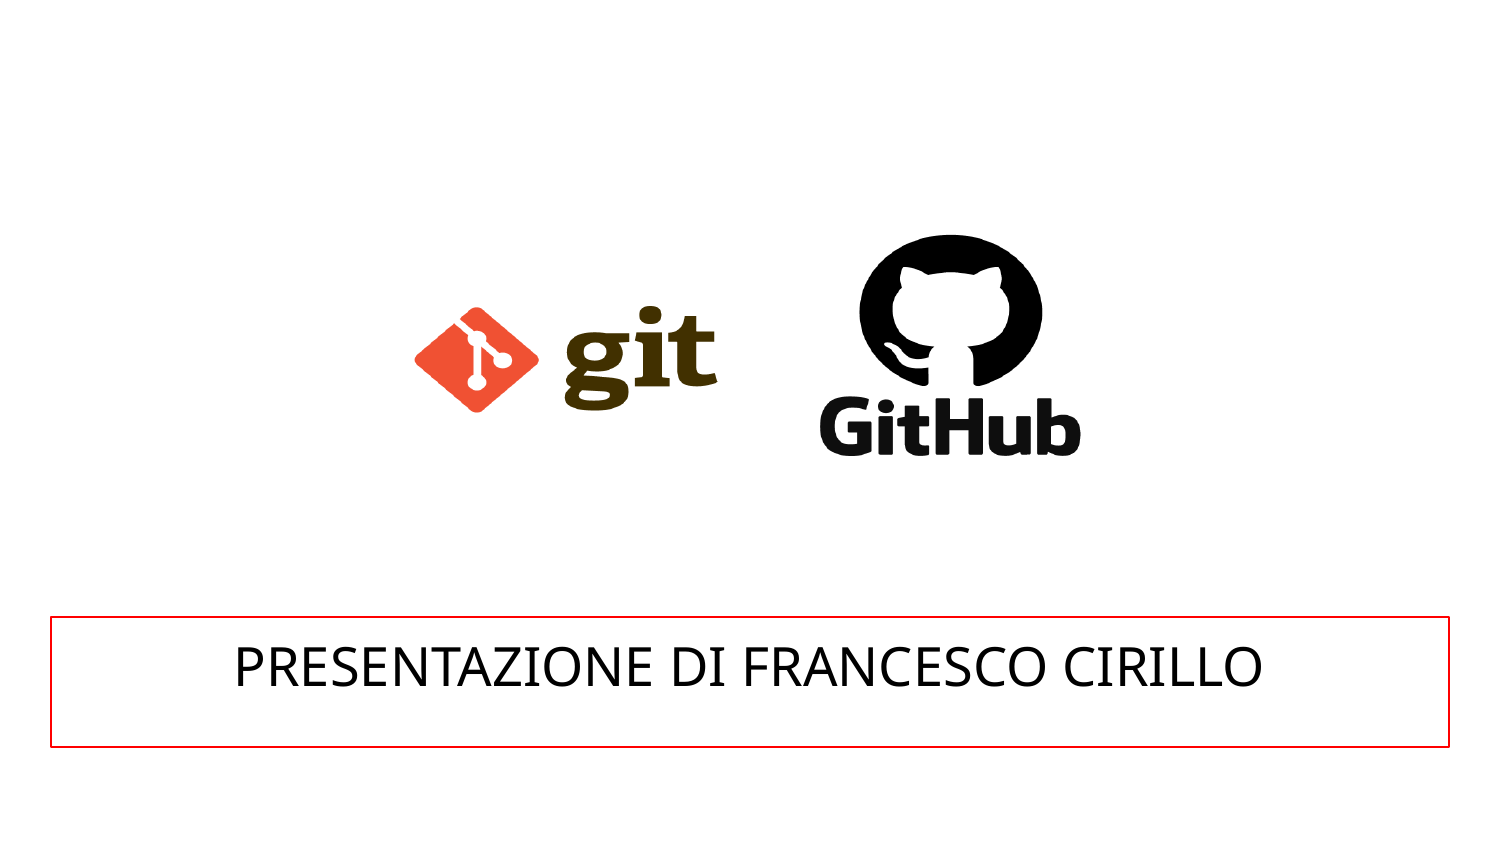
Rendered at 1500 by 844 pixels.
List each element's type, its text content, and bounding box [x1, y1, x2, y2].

subtitle PRESENTAZIONE DI FRANCESCO CIRILLO [51, 617, 1449, 748]
picture [314, 154, 1186, 571]
